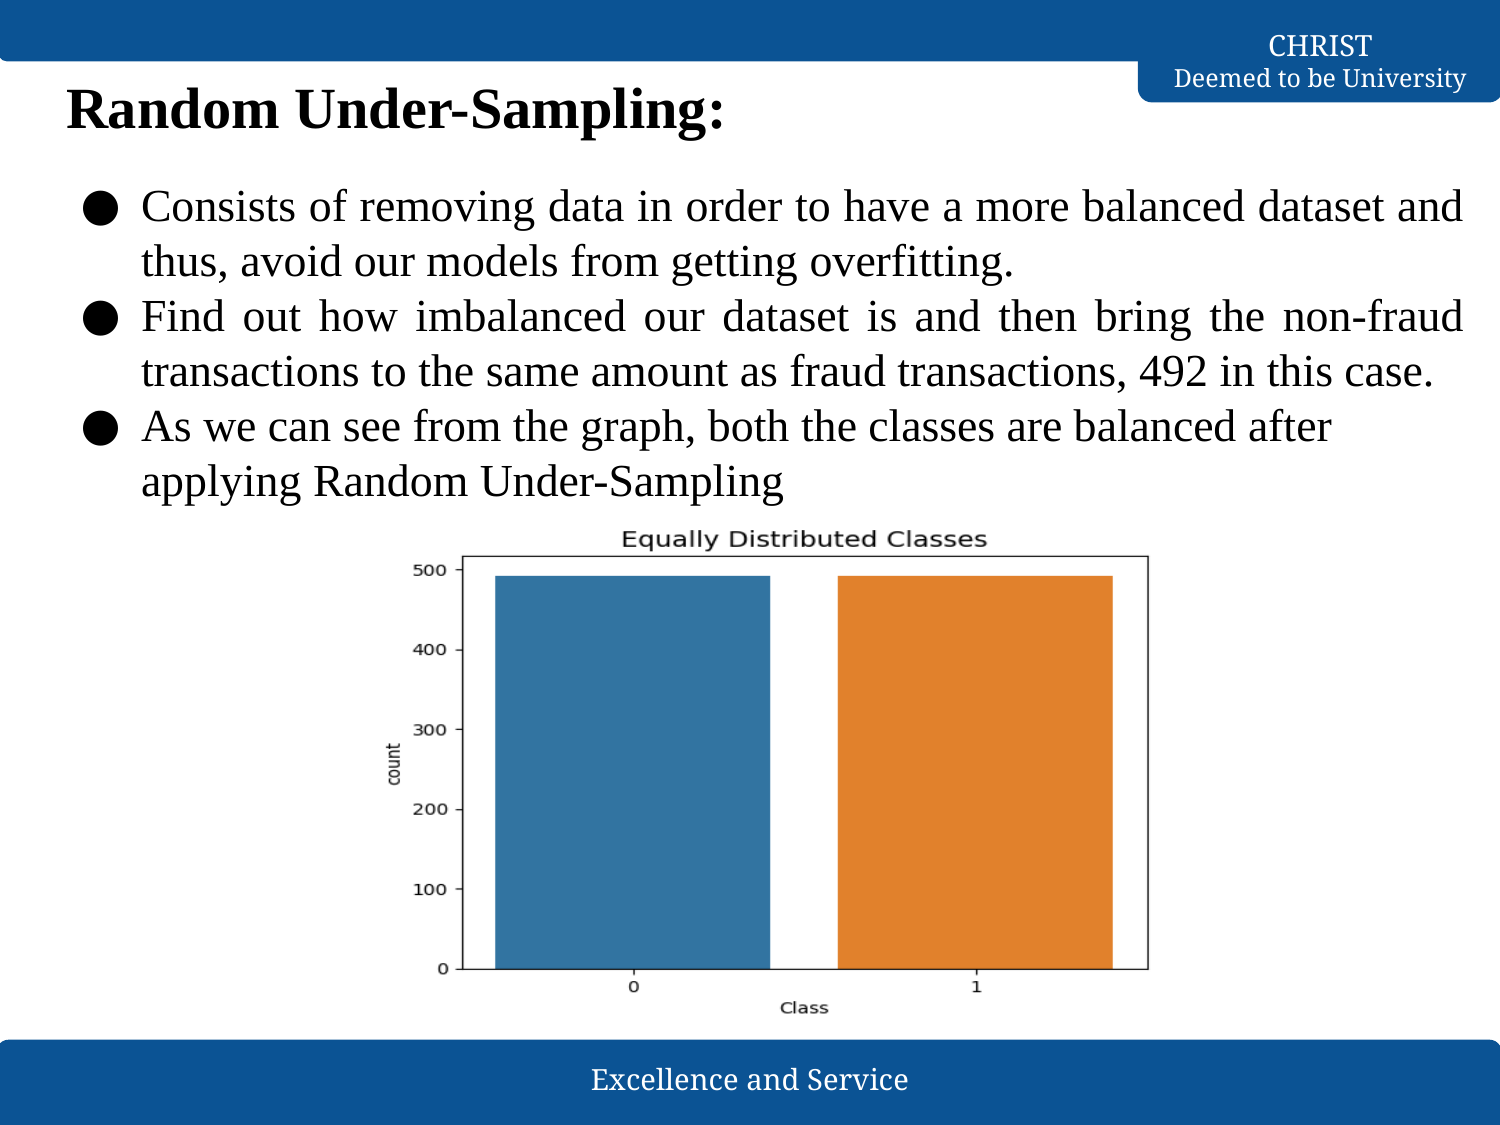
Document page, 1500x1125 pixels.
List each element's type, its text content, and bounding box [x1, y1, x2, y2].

list Consists of removing data in order to have a more balanced dataset and thus, avoid our models from getting overfitting. Find out how imbalanced our dataset is and then bring the non-fraud transactions to the same amount as fraud transactions, 492 in this case. As we can see from the graph, both the classes are balanced after applying Random Under-Sampling [51, 160, 1480, 500]
title Random Under-Sampling: [51, 55, 1449, 160]
picture [370, 519, 1161, 1028]
